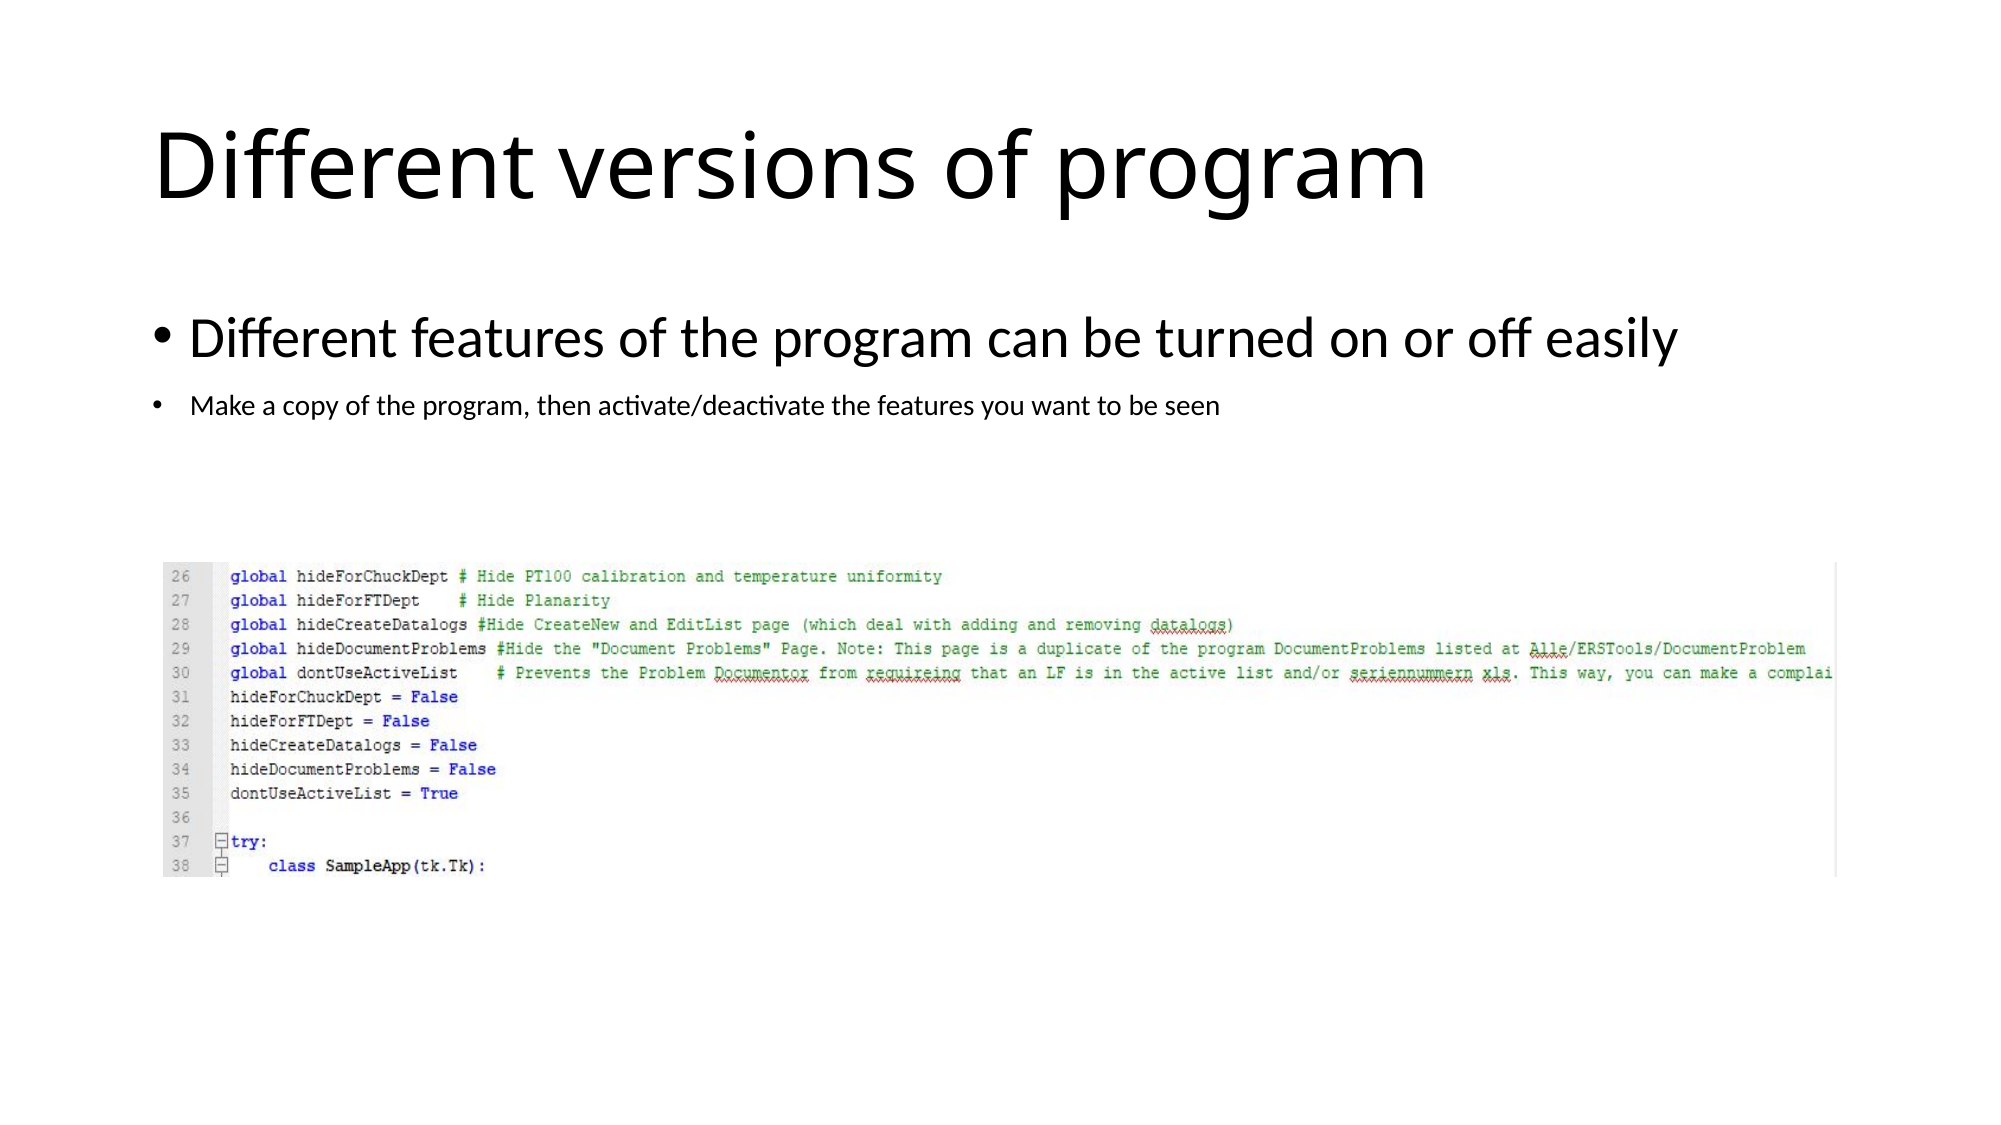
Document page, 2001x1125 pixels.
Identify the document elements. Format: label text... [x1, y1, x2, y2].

picture [163, 562, 1837, 877]
title Different versions of program [137, 59, 1863, 278]
list Different features of the program can be turned on or off easily Make a copy of the program, then activate/deactivate the features you want to be seen [137, 299, 1863, 1014]
